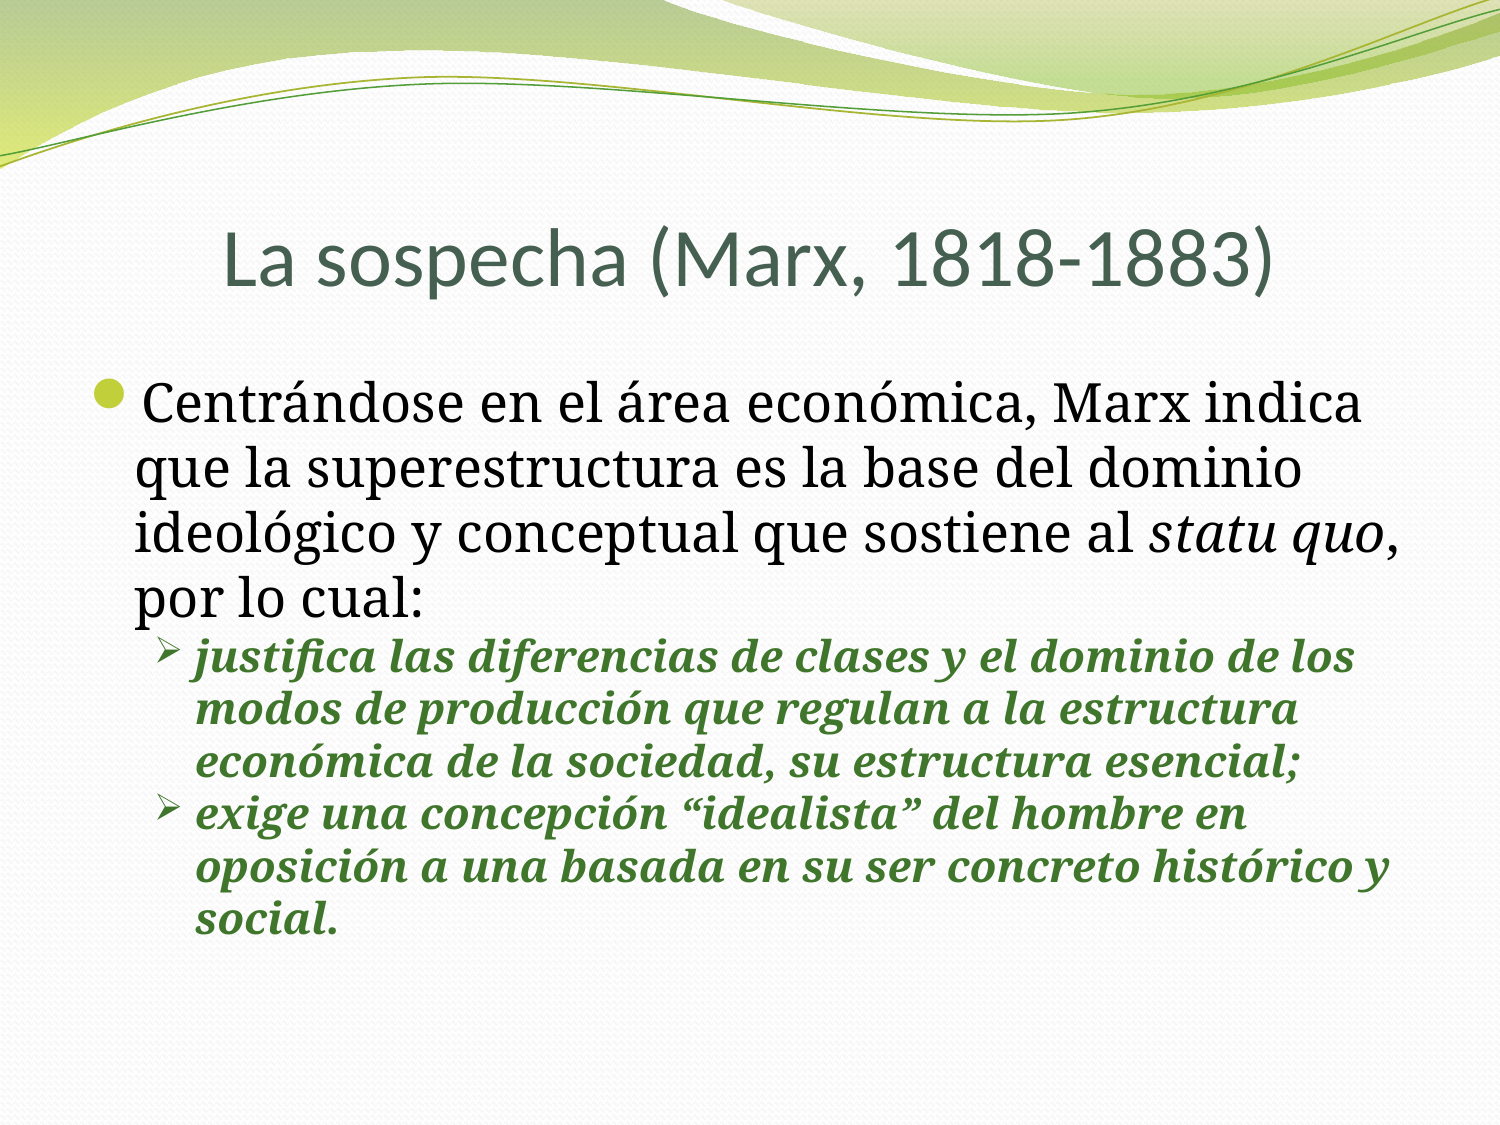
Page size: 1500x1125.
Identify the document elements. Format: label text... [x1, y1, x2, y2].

list Centrándose en el área económica, Marx indica que la superestructura es la base del dominio ideológico y conceptual que sostiene al statu quo, por lo cual: justifica las diferencias de clases y el dominio de los modos de producción que regulan a la estructura económica de la sociedad, su estructura esencial; exige una concepción “idealista” del hombre en oposición a una basada en su ser concreto histórico y social. [75, 317, 1425, 1038]
title La sospecha (Marx, 1818-1883) [75, 115, 1425, 303]
